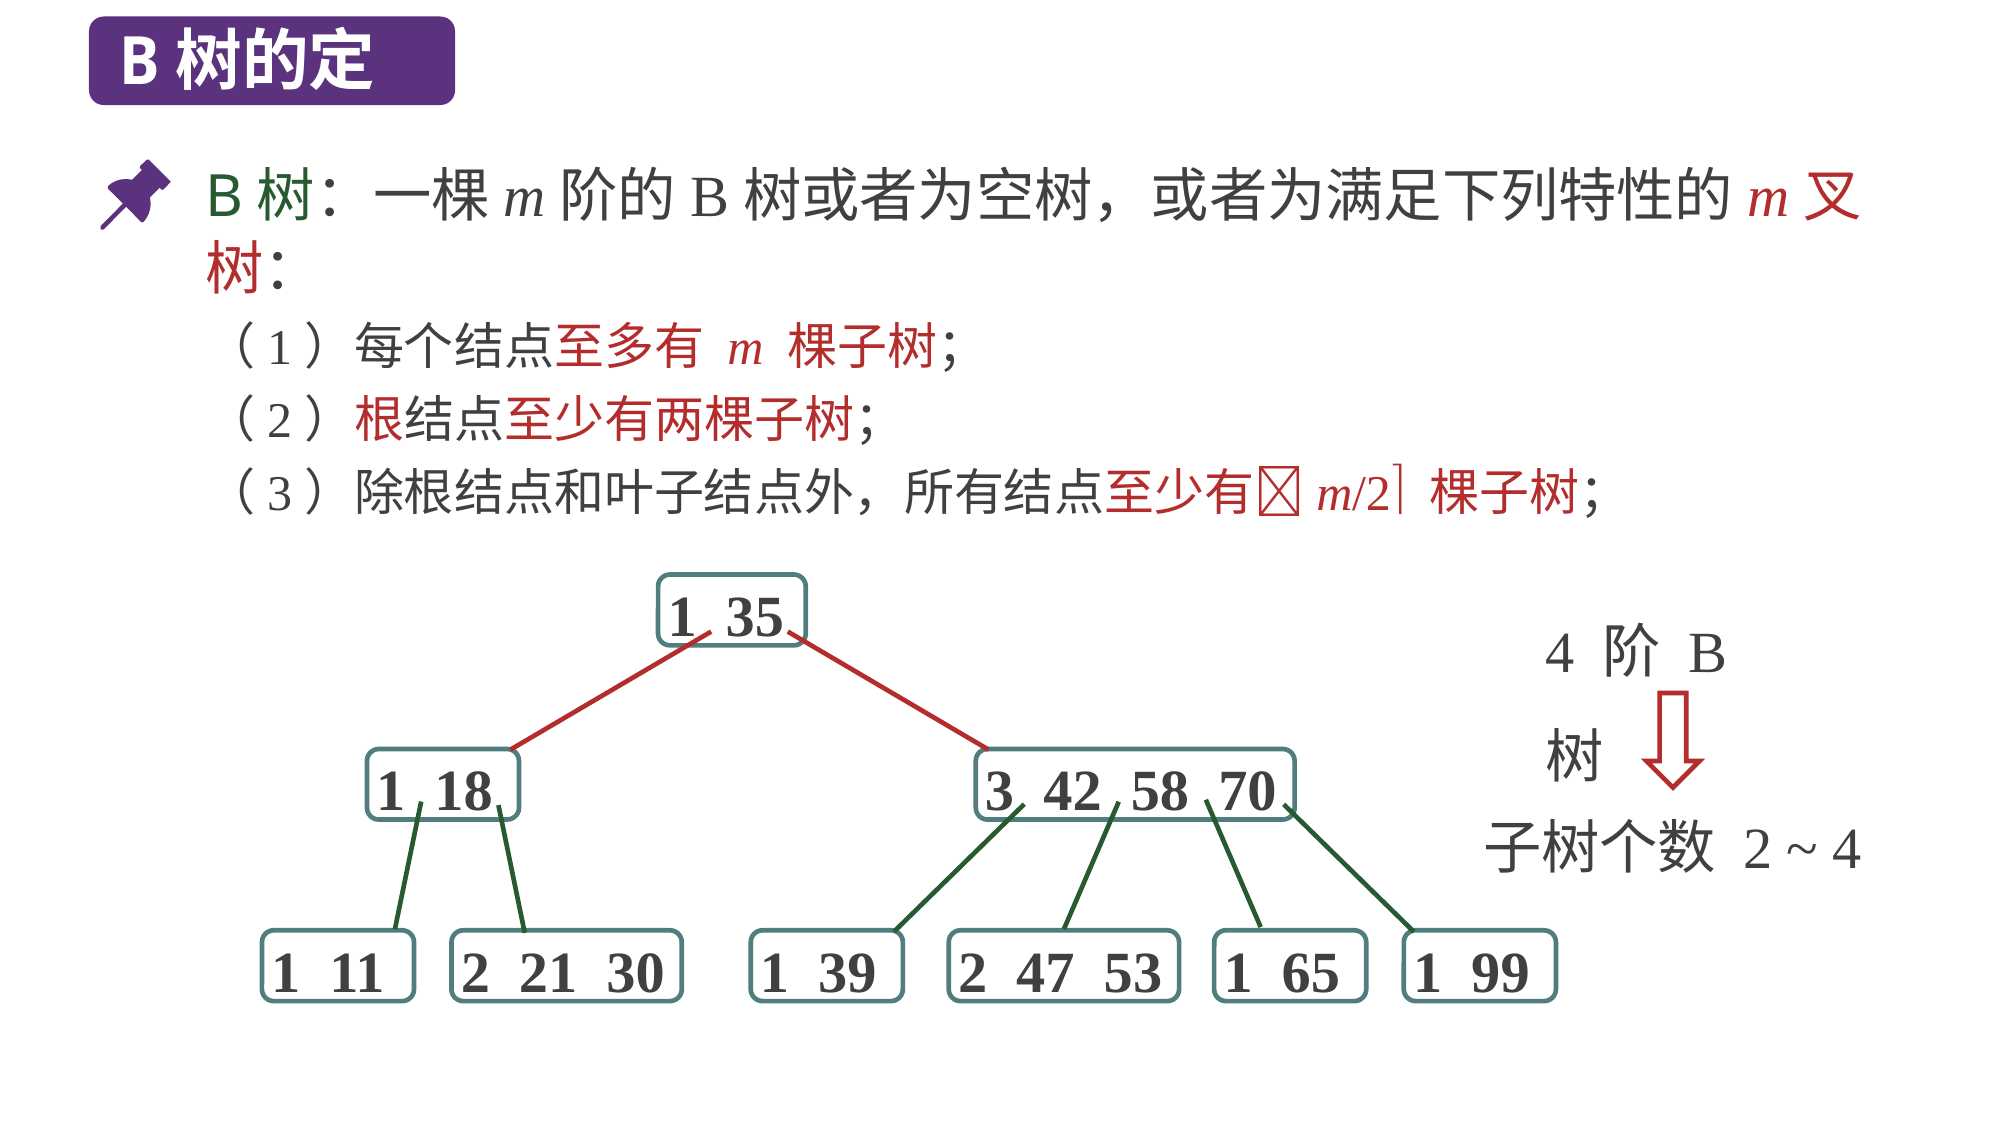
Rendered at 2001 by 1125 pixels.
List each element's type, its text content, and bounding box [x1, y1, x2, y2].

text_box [99, 158, 171, 230]
text_box [87, 15, 104, 107]
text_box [261, 574, 1556, 1002]
text_box [441, 15, 457, 106]
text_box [1421, 693, 1924, 884]
text_box B树的定义 [104, 10, 441, 185]
text_box B树：一棵m阶的B树或者为空树，或者为满足下列特性的m叉树： （1）每个结点至多有 m 棵子树； （2）根结点至少有两棵子树； （3）除根结点和叶子结点外，所有结点至少有m/2 棵子树； [190, 148, 1882, 528]
text_box 4 阶 B 树 [1556, 579, 1801, 689]
